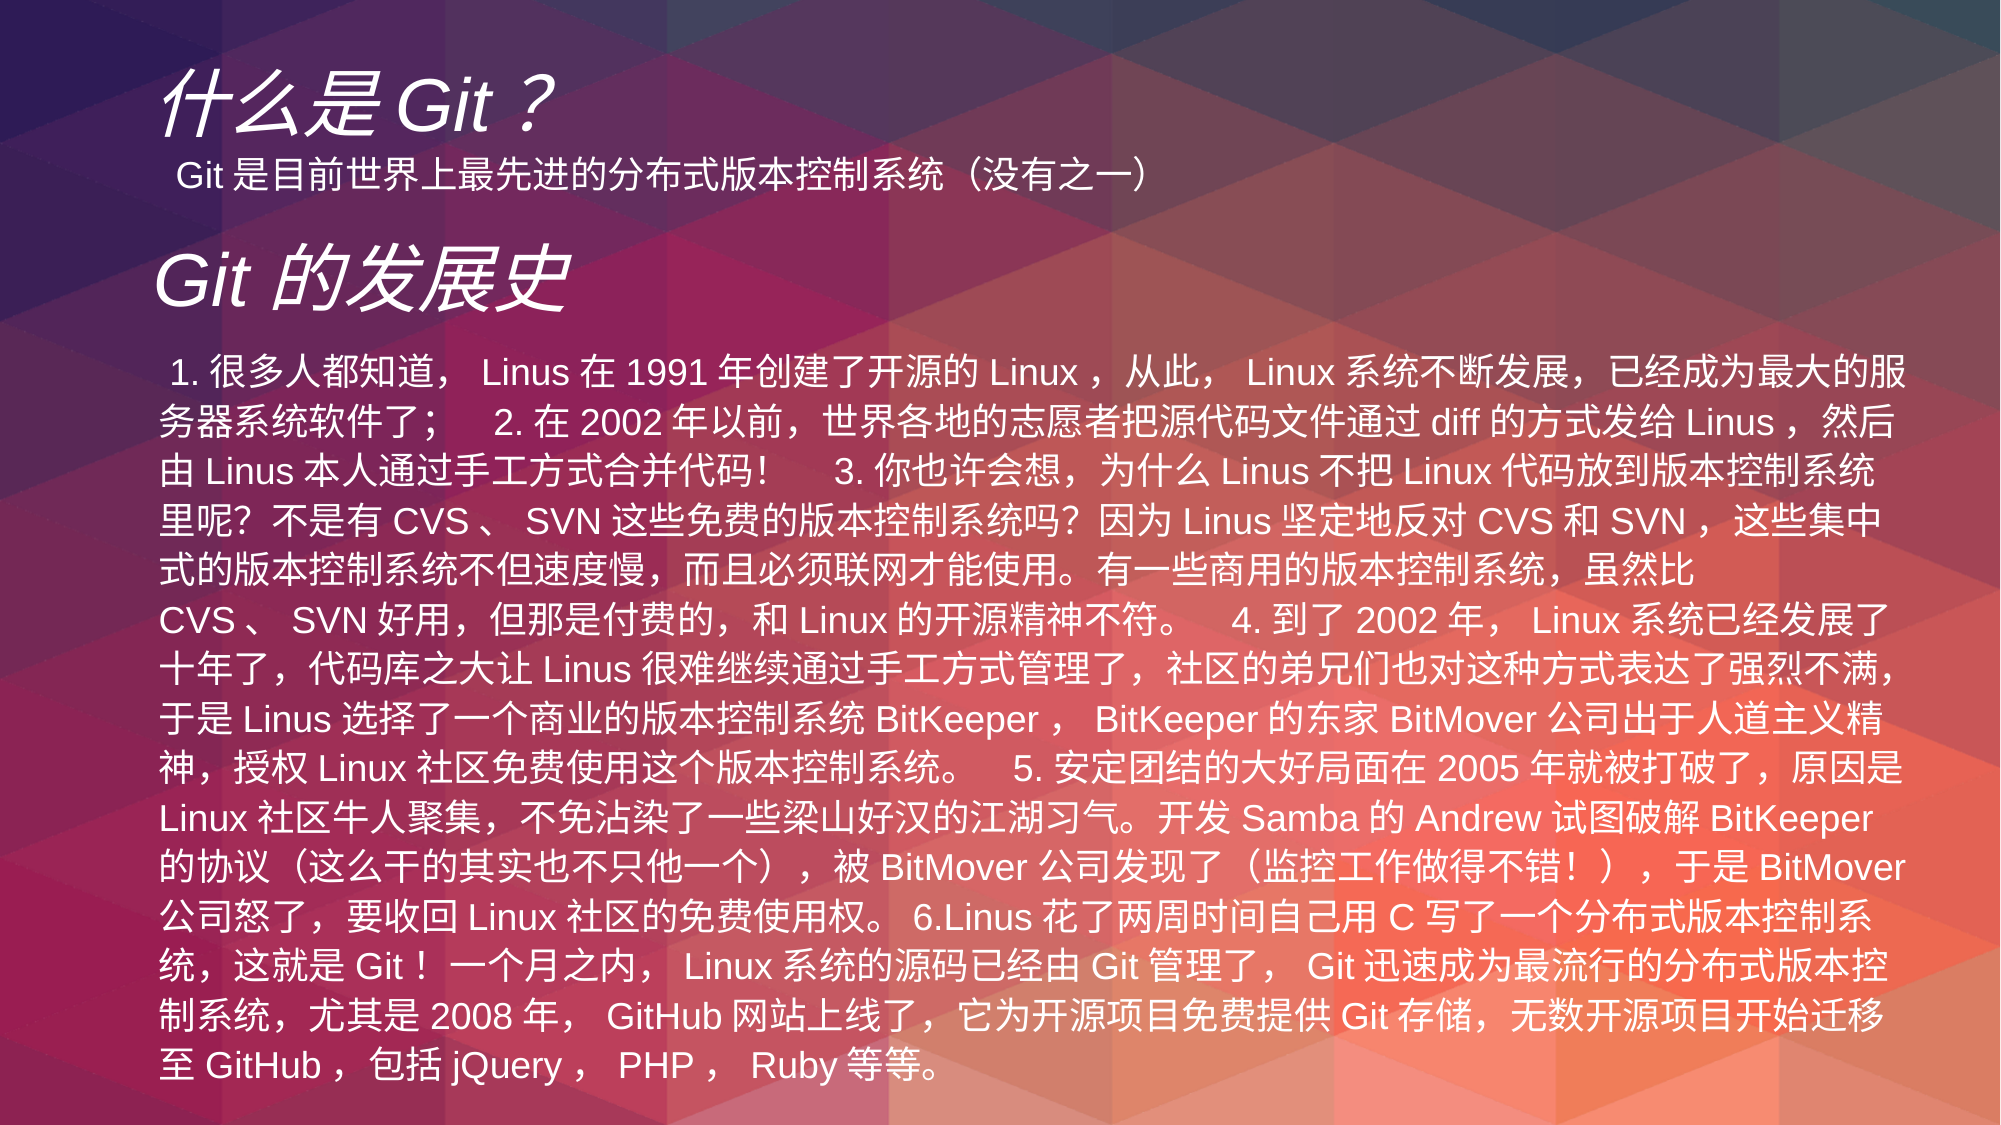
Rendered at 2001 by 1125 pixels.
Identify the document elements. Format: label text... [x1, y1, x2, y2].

text_box Git是目前世界上最先进的分布式版本控制系统（没有之一） [160, 143, 1467, 204]
picture [0, 0, 2001, 1125]
text_box Git的发展史 [138, 227, 1864, 337]
text_box 1.很多人都知道，Linus在1991年创建了开源的Linux，从此，Linux系统不断发展，已经成为最大的服务器系统软件了； 2.在2002年以前，世界各地的志愿者把源代码文件通过diff的方式发给Linus，然后由Linus本人通过手工方式合并代码！ 3.你也许会想，为什么Linus不把Linux代码放到版本控制系统里呢？不是有CVS、SVN这些免费的版本控制系统吗？因为Linus坚定地反对CVS和SVN，这些集中式的版本控制系统不但速度慢，而且必须联网才能使用。有一些商用的版本控制系统，虽然比CVS、SVN好用，但那是付费的，和Linux的开源精神不符。 4.到了2002年，Linux系统已经发展了十年了，代码库之大让Linus很难继续通过手工方式管理了，社区的弟兄们也对这种方式表达了强烈不满，于是Linus选择了一个商业的版本控制系统BitKeeper，BitKeeper的东家BitMover公司出于人道主义精神，授权Linux社区免费使用这个版本控制系统。 5.安定团结的大好局面在2005年就被打破了，原因是Linux社区牛人聚集，不免沾染了一些梁山好汉的江湖习气。开发Samba的Andrew试图破解BitKeeper的协议（这么干的其实也不只他一个），被BitMover公司发现了（监控工作做得不错！），于是BitMover公司怒了，要收回Linux社区的免费使用权。6.Linus花了两周时间自己用C写了一个分布式版本控制系统，这就是Git！一个月之内，Linux系统的源码已经由Git管理了，Git迅速成为最流行的分布式版本控制系统，尤其是2008年，GitHub网站上线了，它为开源项目免费提供Git存储，无数开源项目开始迁移至GitHub，包括jQuery，PHP，Ruby等等。 [144, 336, 1922, 1094]
text_box 什么是Git？ [137, 52, 1863, 162]
